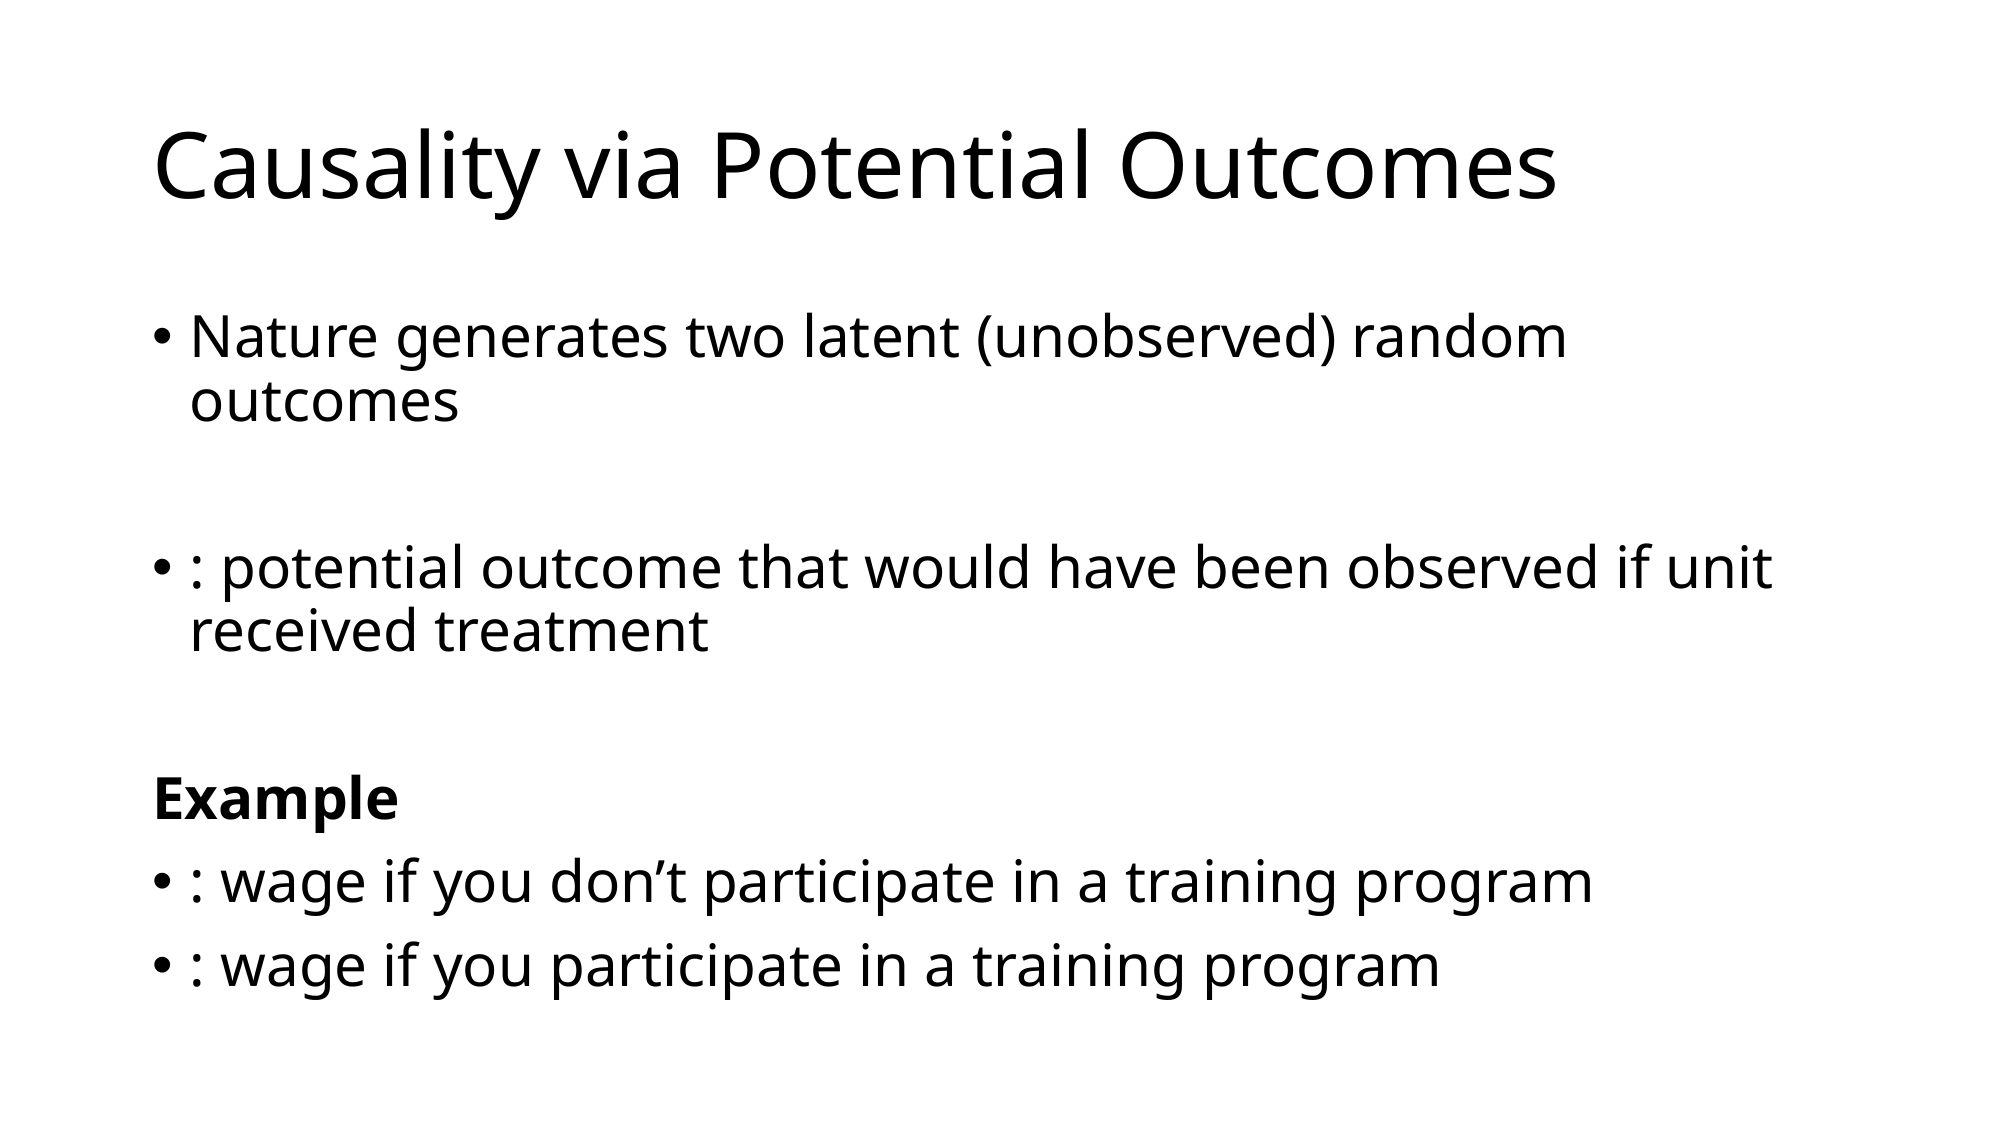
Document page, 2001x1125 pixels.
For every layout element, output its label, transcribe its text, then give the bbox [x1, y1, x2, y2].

title Causality via Potential Outcomes [137, 59, 1863, 278]
